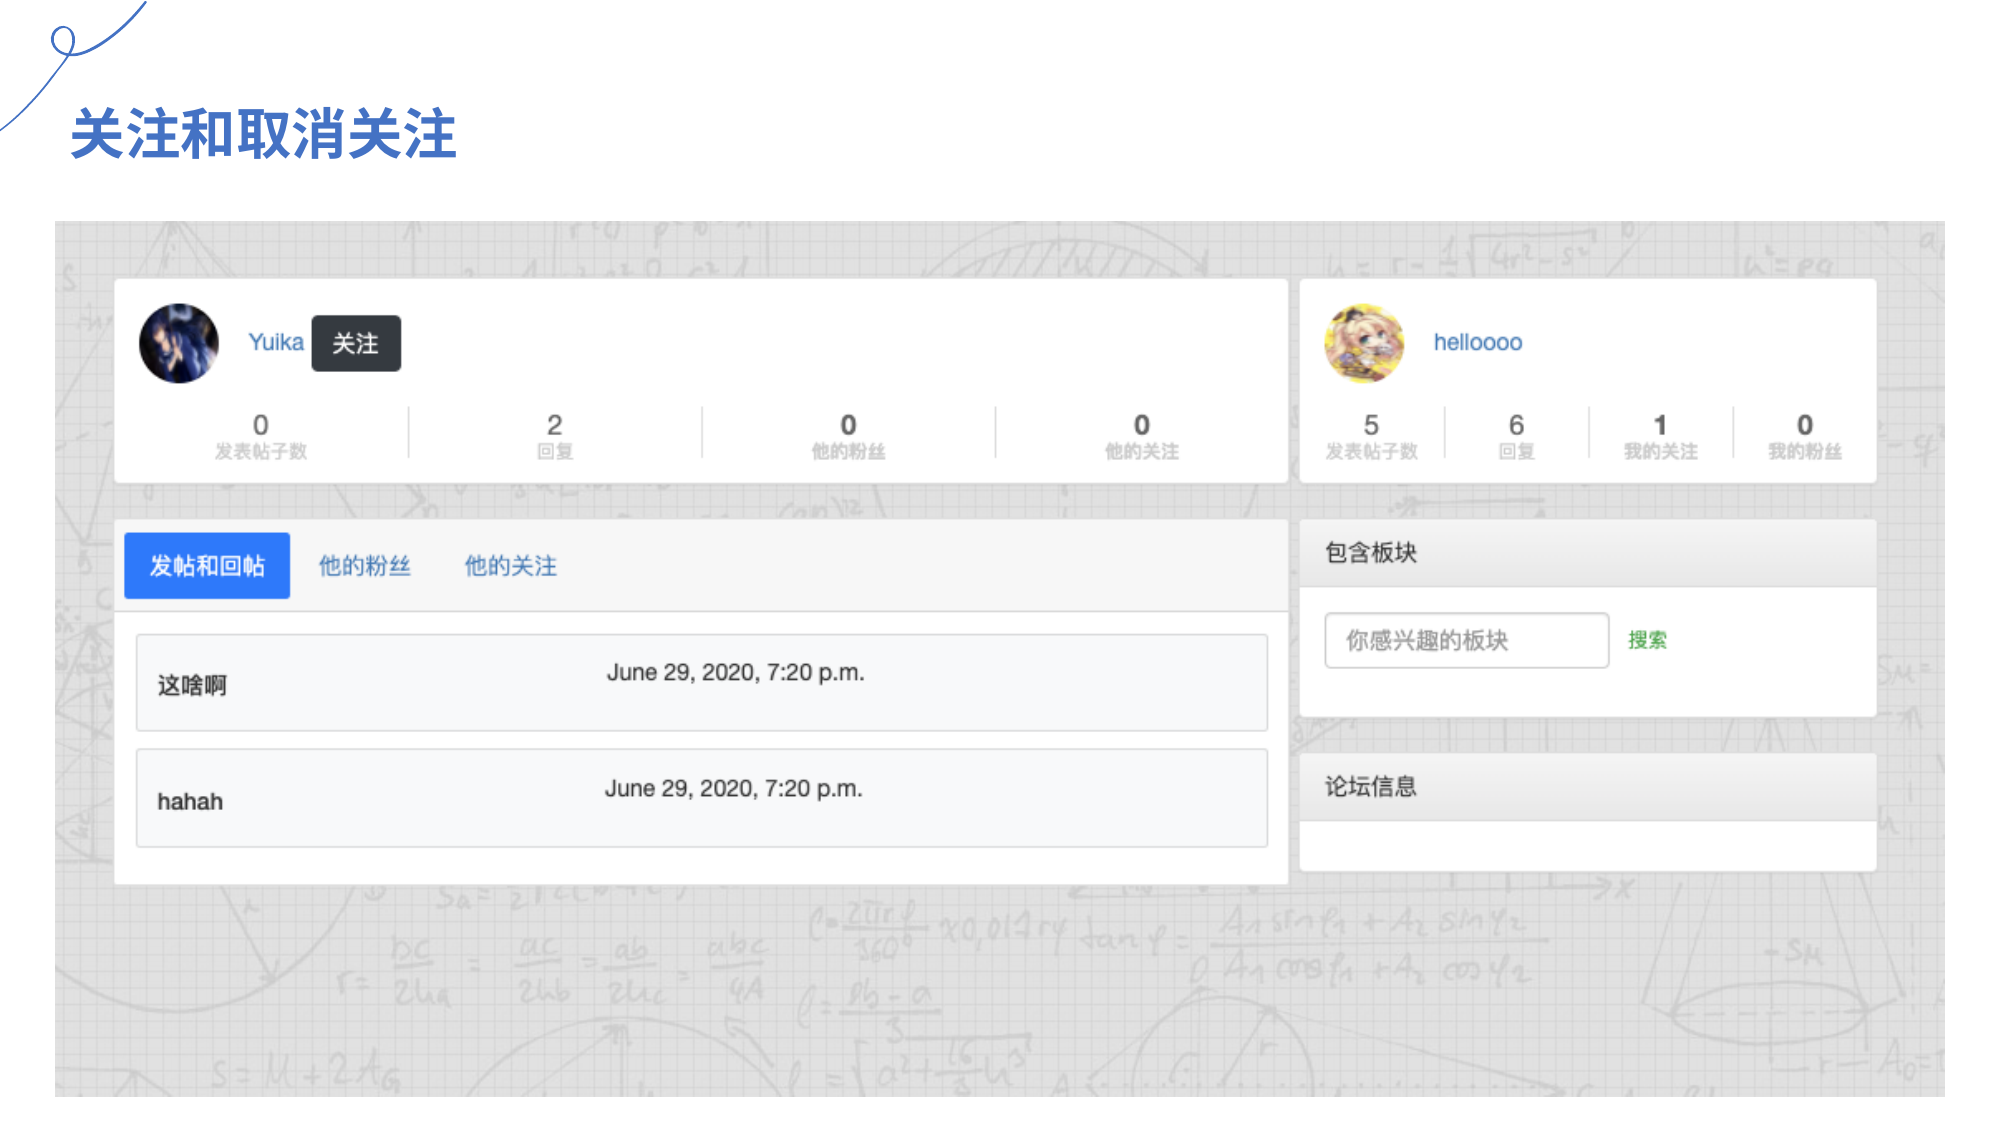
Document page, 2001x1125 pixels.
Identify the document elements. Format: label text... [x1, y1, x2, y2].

picture [54, 221, 1945, 1097]
text_box 关注和取消关注 [54, 91, 1140, 173]
